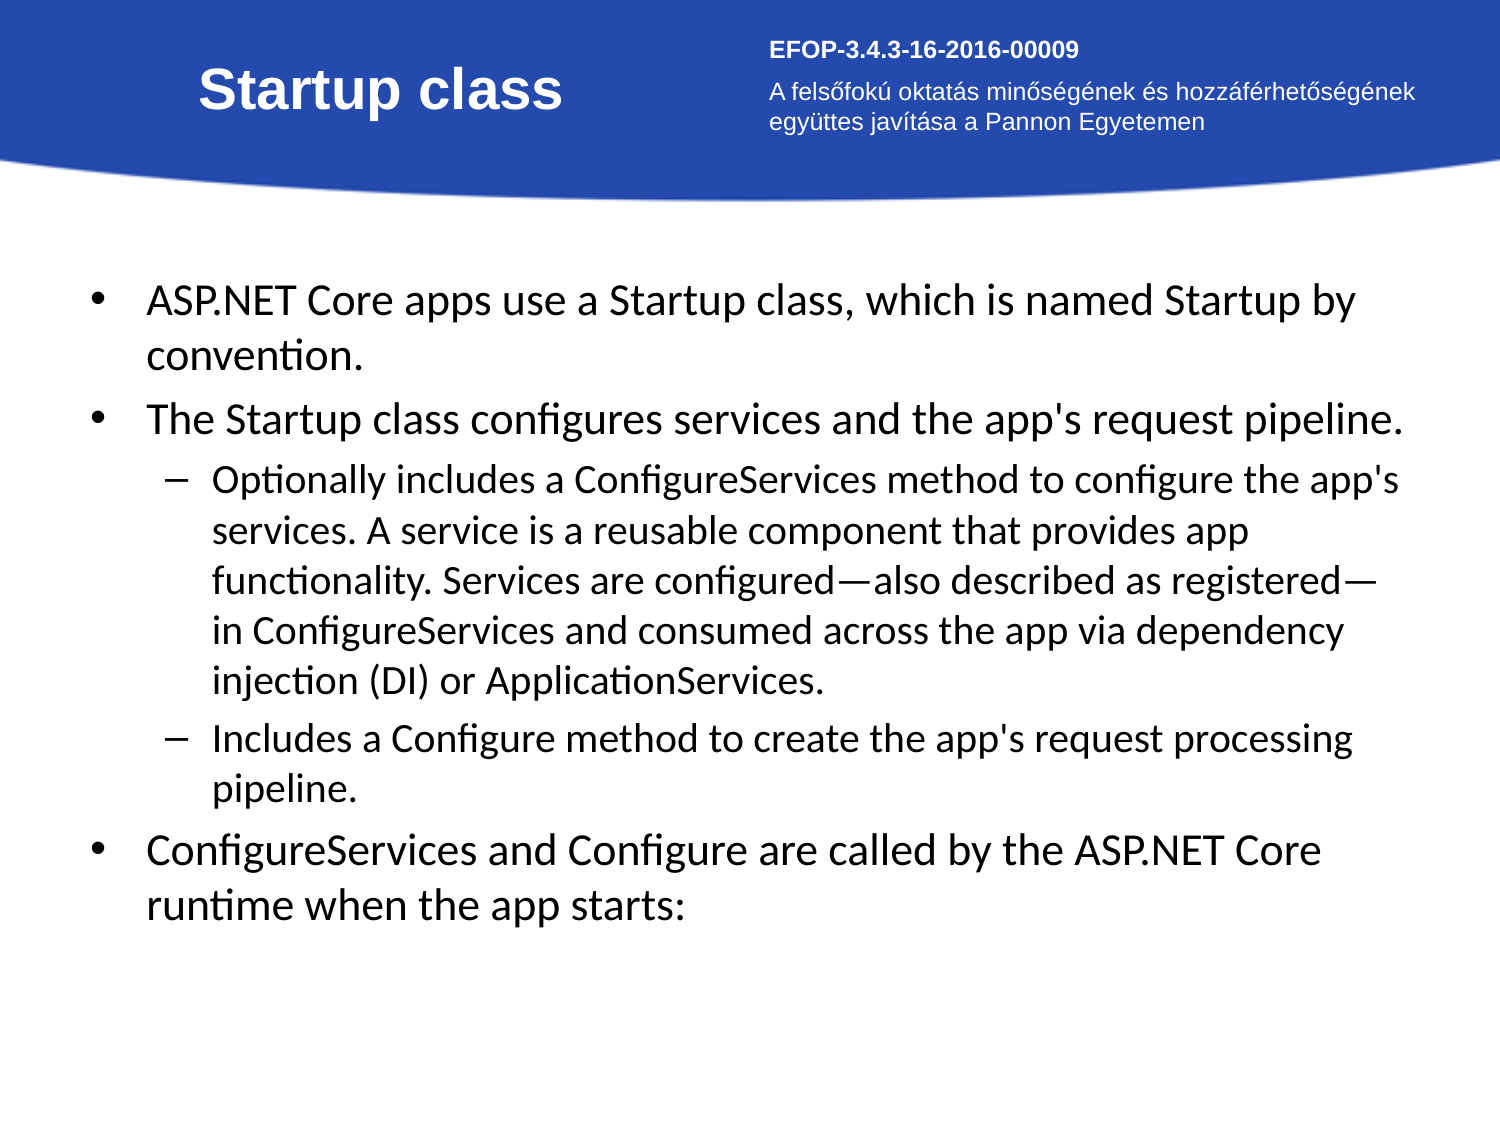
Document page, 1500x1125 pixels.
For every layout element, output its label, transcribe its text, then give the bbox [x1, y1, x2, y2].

picture [0, 0, 1500, 1125]
text_box Startup class [41, 0, 739, 173]
text_box ASP.NET Core apps use a Startup class, which is named Startup by convention. The Startup class configures services and the app's request pipeline. Optionally includes a ConfigureServices method to configure the app's services. A service is a reusable component that provides app functionality. Services are configured—also described as registered—in ConfigureServices and consumed across the app via dependency injection (DI) or ApplicationServices. Includes a Configure method to create the app's request processing pipeline. ConfigureServices and Configure are called by the ASP.NET Core runtime when the app starts: [74, 262, 1425, 1005]
text_box EFOP-3.4.3-16-2016-00009 A felsőfokú oktatás minőségének és hozzáférhetőségének együttes javítása a Pannon Egyetemen [754, 25, 1465, 143]
